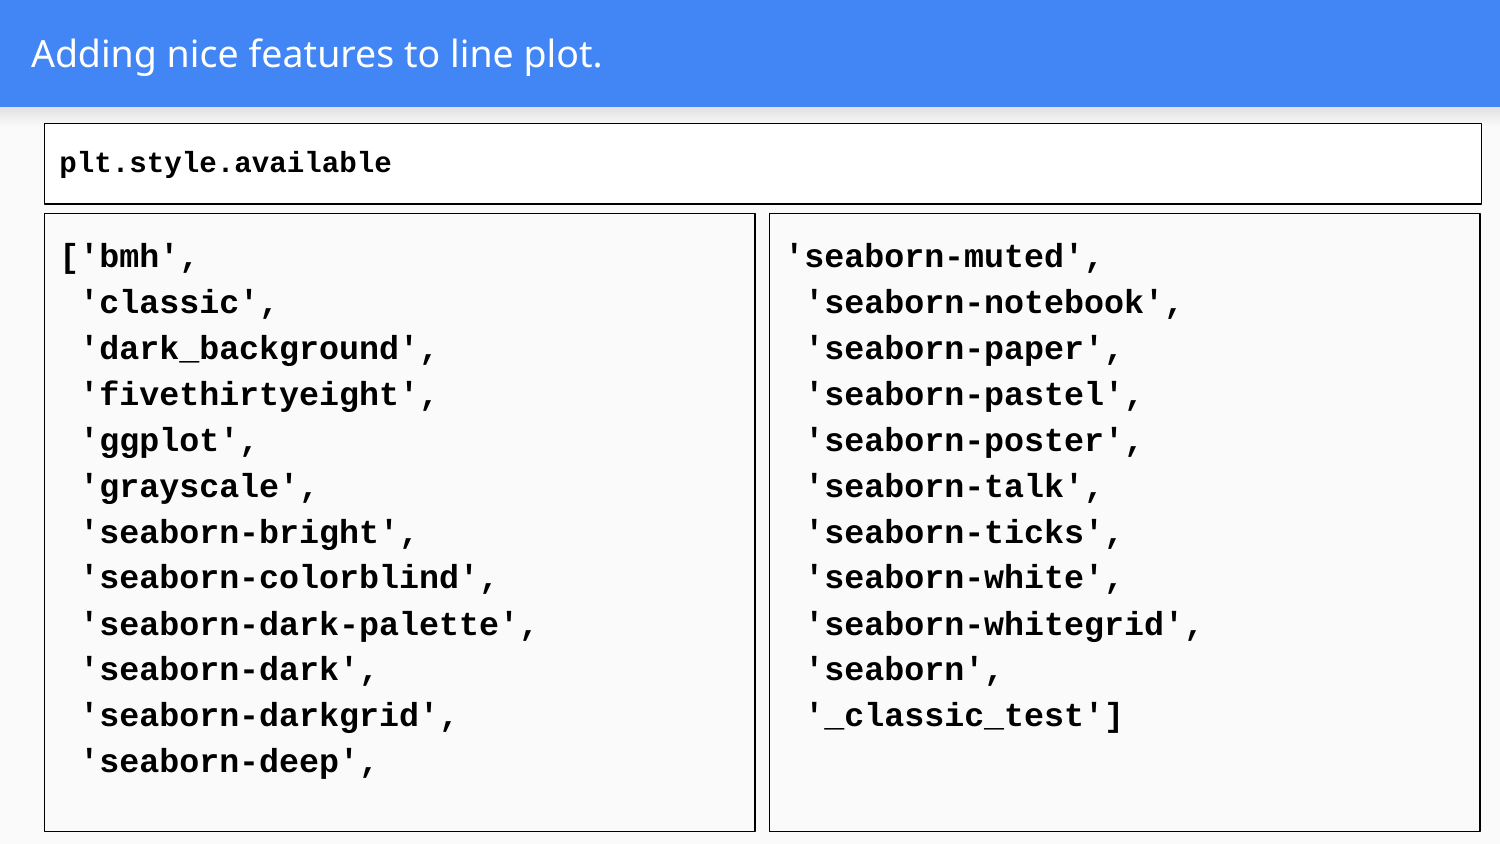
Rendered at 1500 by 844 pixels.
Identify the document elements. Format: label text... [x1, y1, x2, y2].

text_box 'seaborn-muted', 'seaborn-notebook', 'seaborn-paper', 'seaborn-pastel', 'seaborn-poster', 'seaborn-talk', 'seaborn-ticks', 'seaborn-white', 'seaborn-whitegrid', 'seaborn', '_classic_test'] [769, 213, 1480, 832]
text_box plt.style.available [44, 123, 1482, 205]
title Adding nice features to line plot. [16, 2, 1464, 102]
text_box ['bmh', 'classic', 'dark_background', 'fivethirtyeight', 'ggplot', 'grayscale', 'seaborn-bright', 'seaborn-colorblind', 'seaborn-dark-palette', 'seaborn-dark', 'seaborn-darkgrid', 'seaborn-deep', [44, 213, 755, 832]
